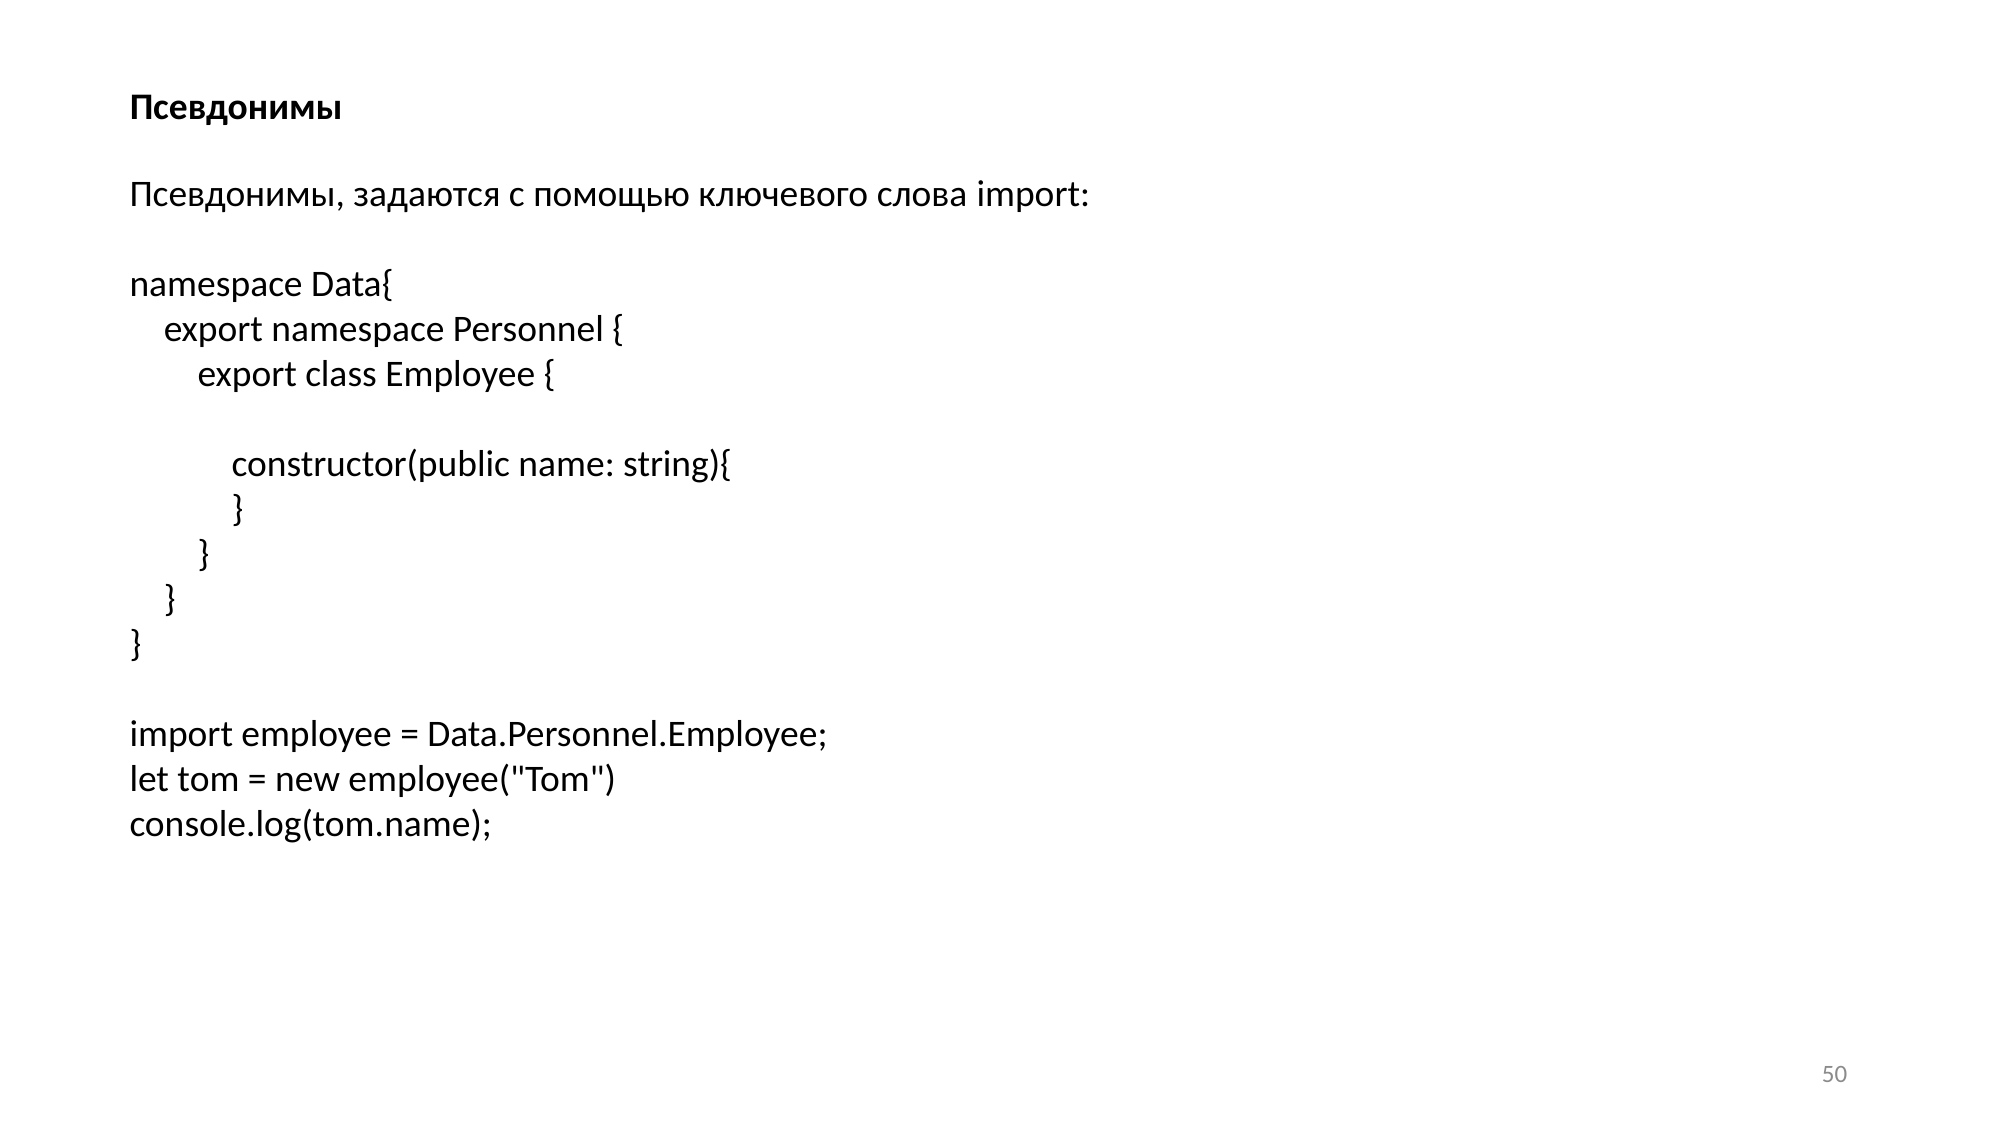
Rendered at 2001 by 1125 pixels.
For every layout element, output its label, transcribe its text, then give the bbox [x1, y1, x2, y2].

text_box Псевдонимы, задаются с помощью ключевого слова import: namespace Data{ export namespace Personnel { export class Employee { constructor(public name: string){ } } } } import employee = Data.Personnel.Employee; let tom = new employee("Tom") console.log(tom.name); [114, 161, 1928, 852]
text_box Псевдонимы [114, 74, 1115, 135]
slide_number 50 [1412, 1042, 1863, 1103]
